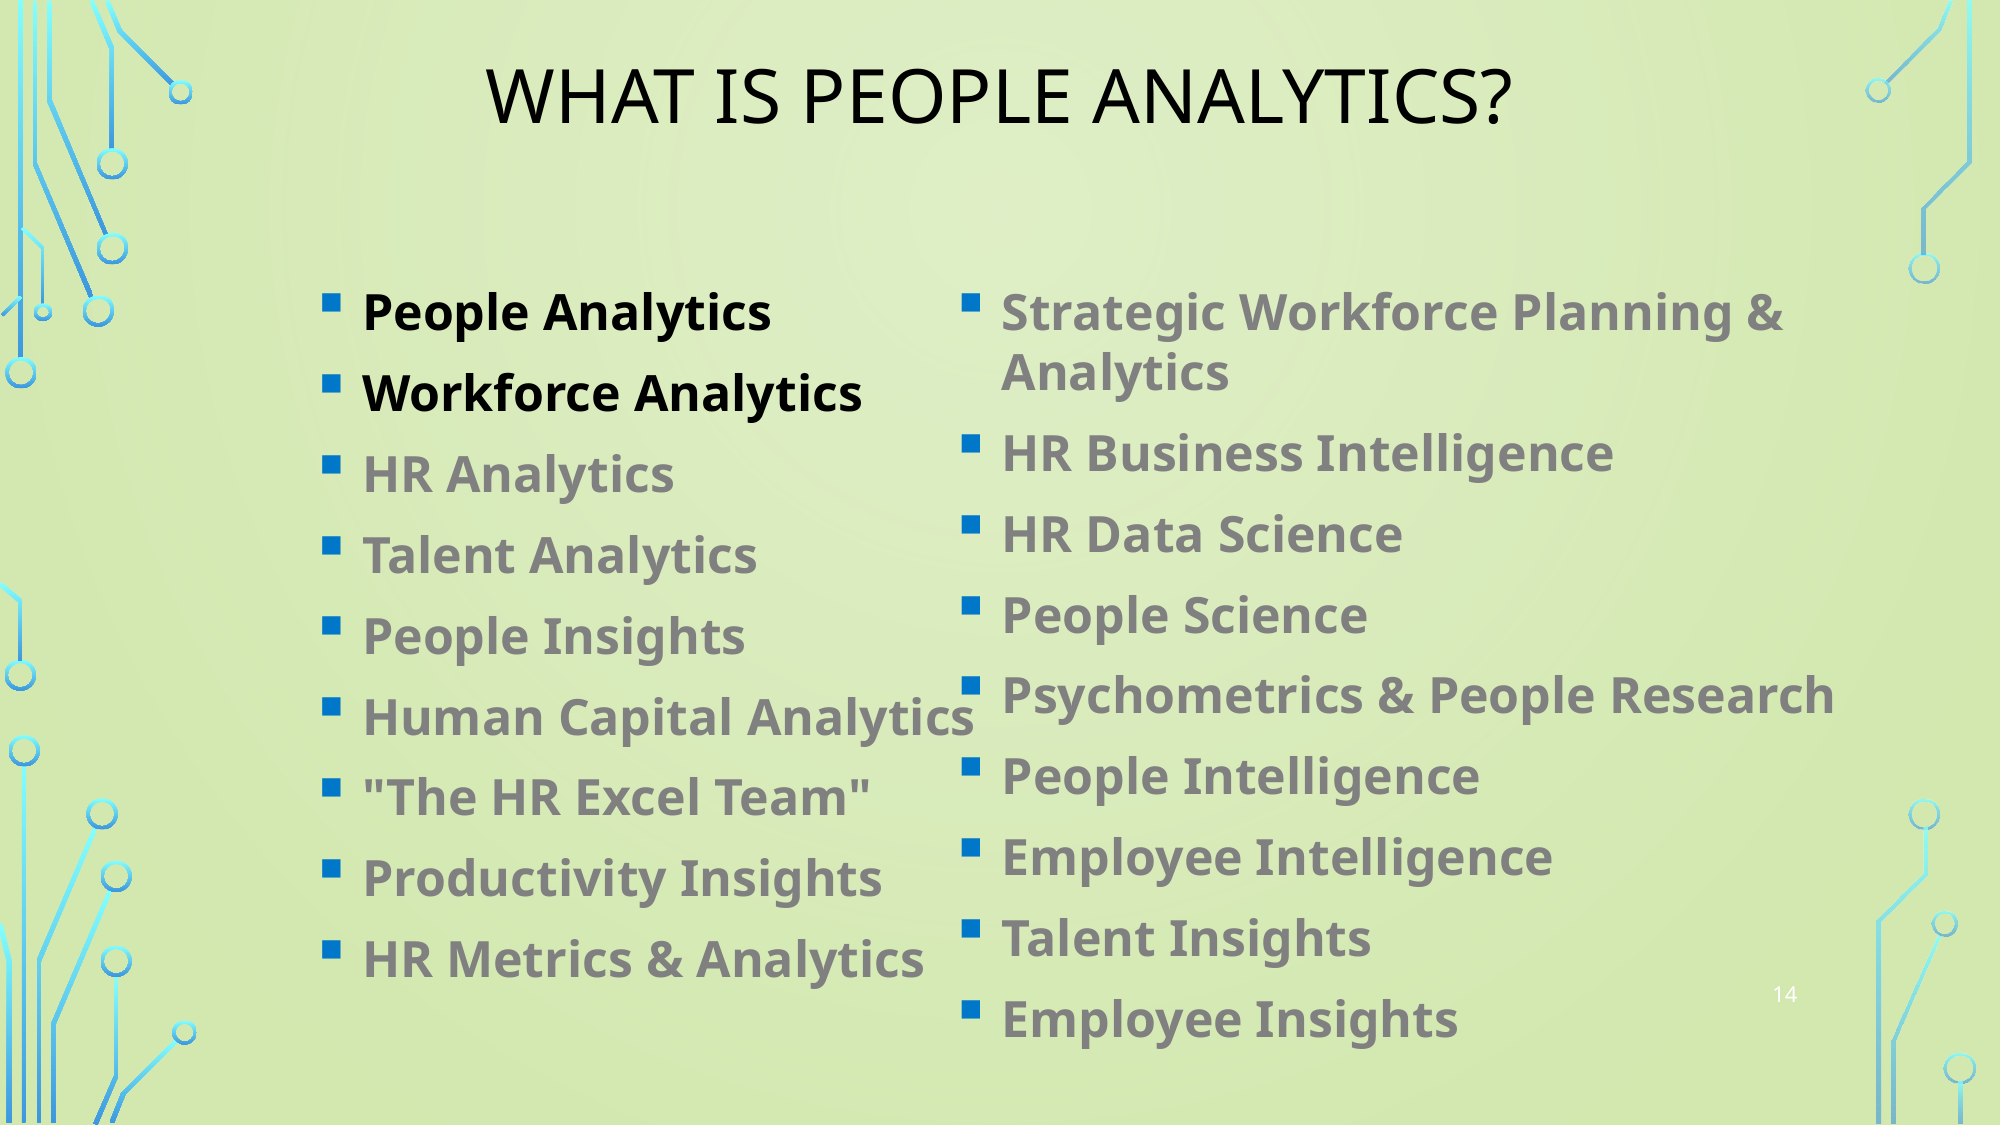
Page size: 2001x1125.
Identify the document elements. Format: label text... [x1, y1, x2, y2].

text_box Strategic Workforce Planning & Analytics HR Business Intelligence HR Data Science People Science Psychometrics & People Research People Intelligence Employee Intelligence Talent Insights Employee Insights [941, 273, 1955, 1028]
title What is people analytics? [187, 27, 1813, 171]
list People Analytics Workforce Analytics HR Analytics Talent Analytics People Insights Human Capital Analytics "The HR Excel Team" Productivity Insights HR Metrics & Analytics [302, 273, 1039, 1049]
